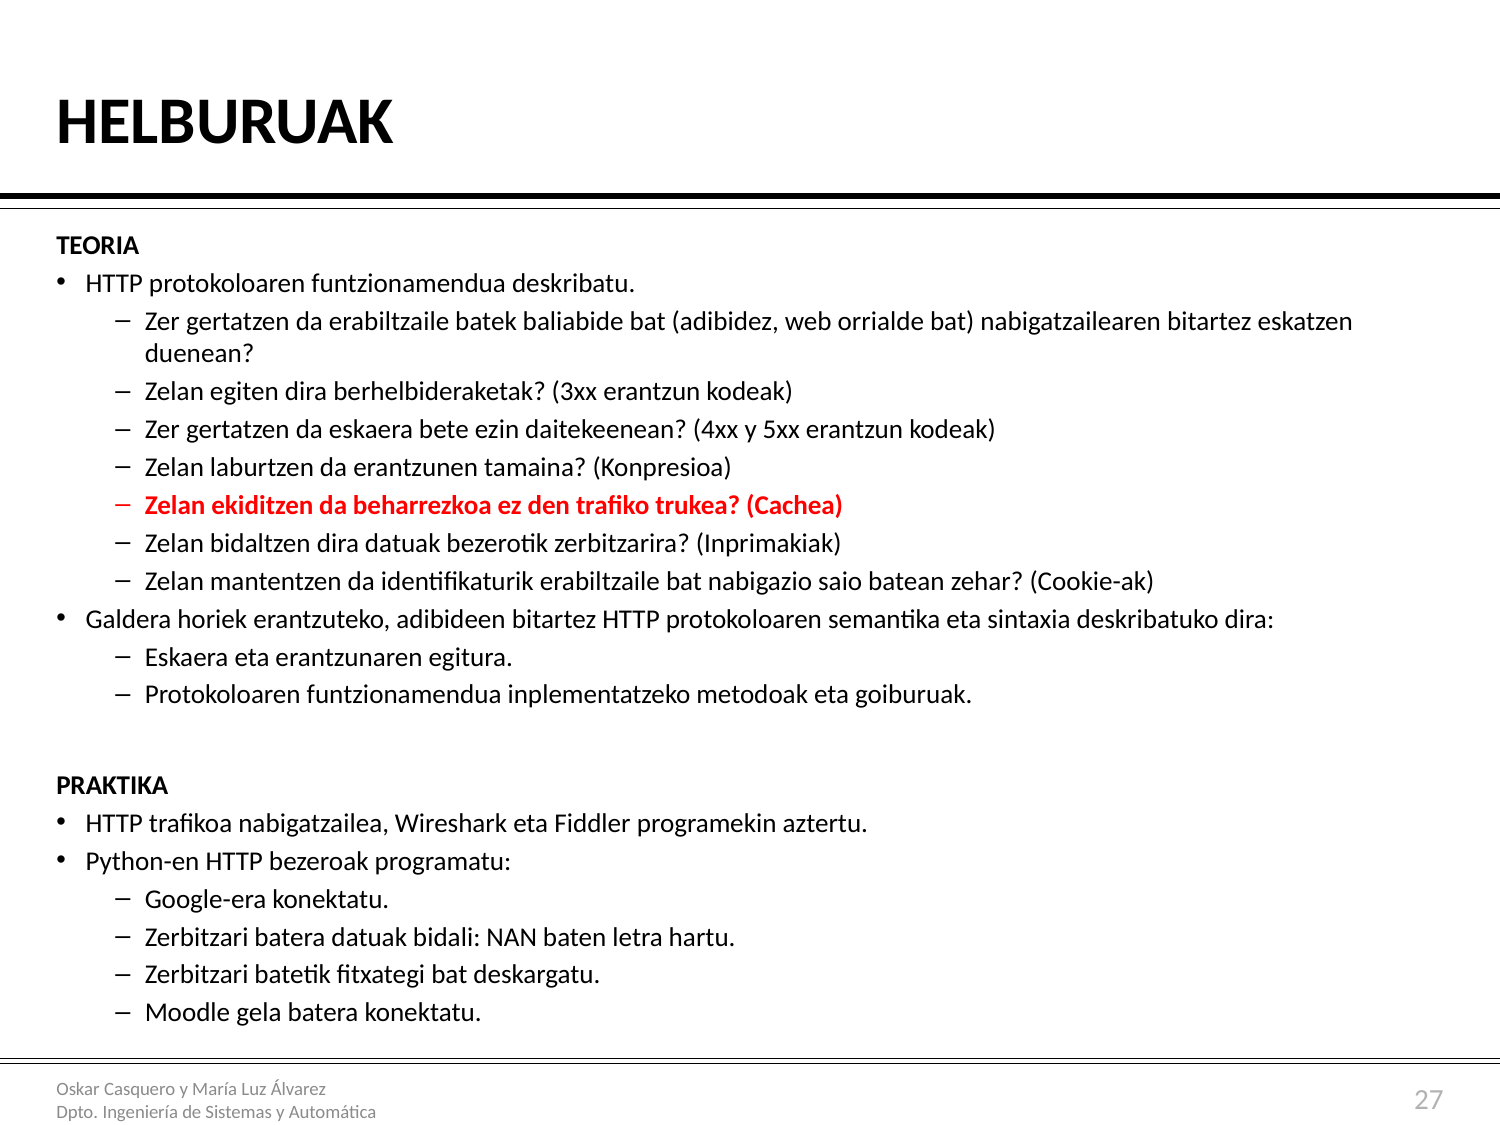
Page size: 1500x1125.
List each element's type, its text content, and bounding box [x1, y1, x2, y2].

slide_number 27 [1340, 1077, 1459, 1119]
title Helburuak [41, 42, 1459, 191]
list TEORIA HTTP protokoloaren funtzionamendua deskribatu. Zer gertatzen da erabiltzaile batek baliabide bat (adibidez, web orrialde bat) nabigatzailearen bitartez eskatzen duenean? Zelan egiten dira berhelbideraketak? (3xx erantzun kodeak) Zer gertatzen da eskaera bete ezin daitekeenean? (4xx y 5xx erantzun kodeak) Zelan laburtzen da erantzunen tamaina? (Konpresioa) Zelan ekiditzen da beharrezkoa ez den trafiko trukea? (Cachea) Zelan bidaltzen dira datuak bezerotik zerbitzarira? (Inprimakiak) Zelan mantentzen da identifikaturik erabiltzaile bat nabigazio saio batean zehar? (Cookie-ak) Galdera horiek erantzuteko, adibideen bitartez HTTP protokoloaren semantika eta sintaxia deskribatuko dira: Eskaera eta erantzunaren egitura. Protokoloaren funtzionamendua inplementatzeko metodoak eta goiburuak. PRAKTIKA HTTP trafikoa nabigatzailea, Wireshark eta Fiddler programekin aztertu. Python-en HTTP bezeroak programatu: Google-era konektatu. Zerbitzari batera datuak bidali: NAN baten letra hartu. Zerbitzari batetik fitxategi bat deskargatu. Moodle gela batera konektatu. [41, 219, 1459, 1059]
